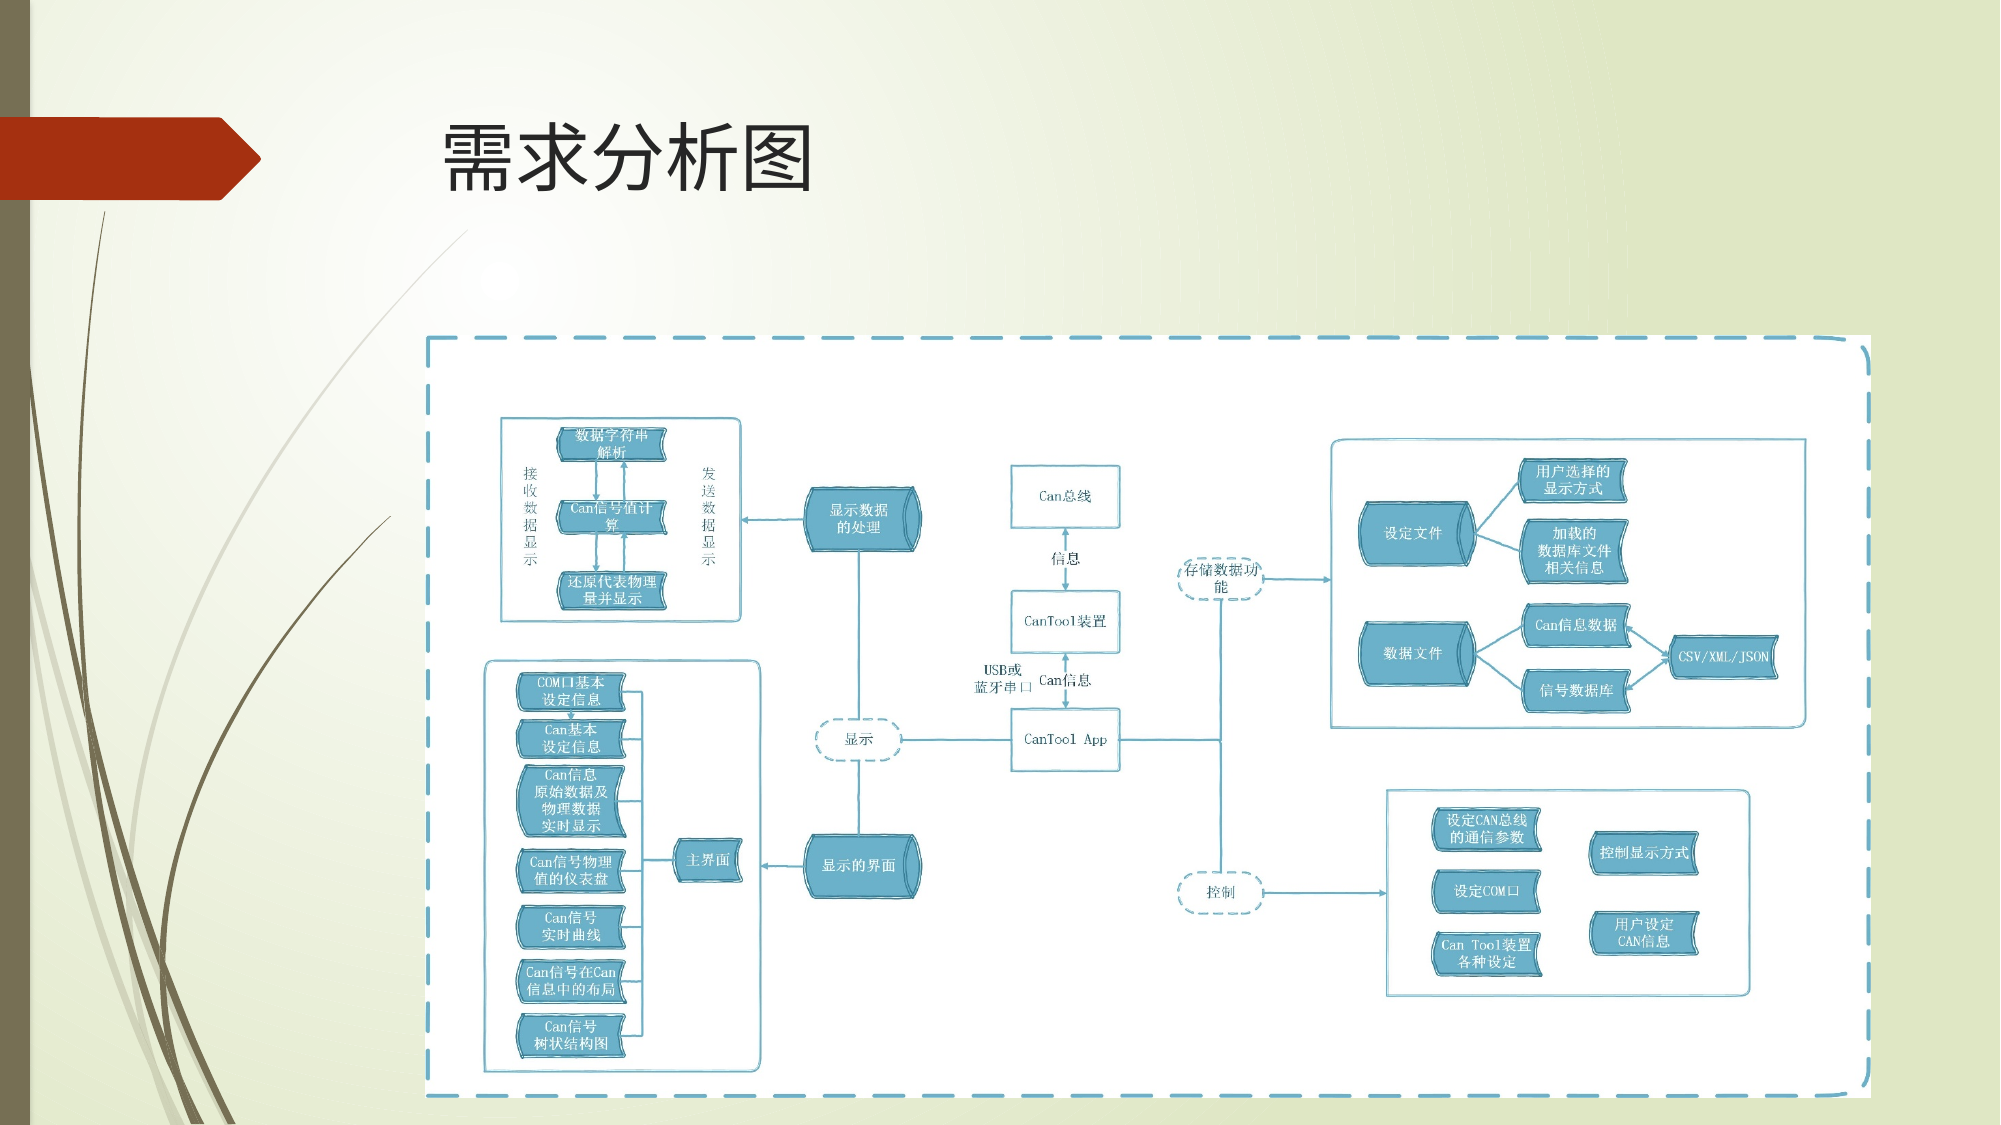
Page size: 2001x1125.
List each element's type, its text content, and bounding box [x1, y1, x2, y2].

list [425, 335, 1871, 1098]
title 需求分析图 [425, 102, 1888, 313]
